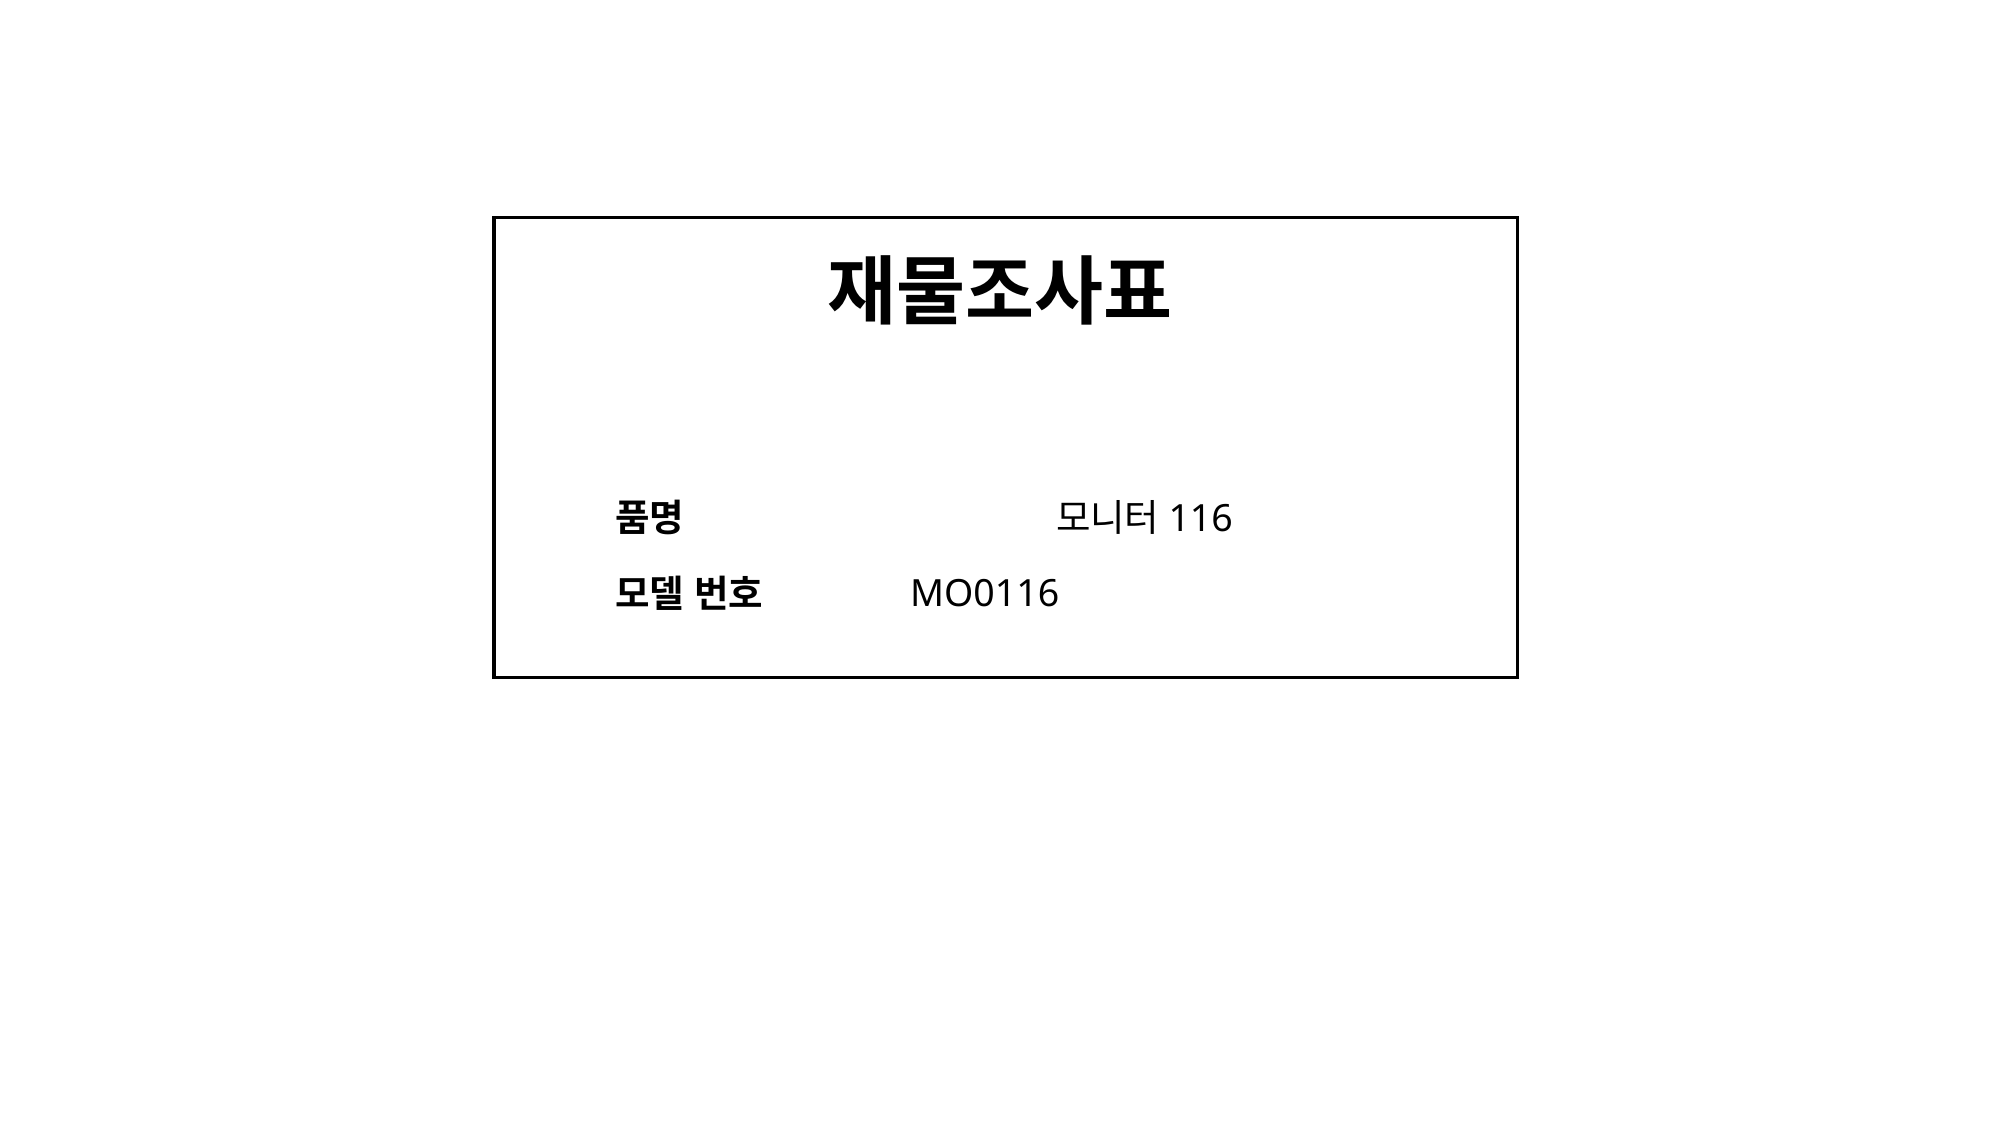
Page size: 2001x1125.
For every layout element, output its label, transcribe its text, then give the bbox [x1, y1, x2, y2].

text_box [492, 216, 1519, 679]
text_box 모니터116 [1041, 486, 1249, 547]
text_box 재물조사표 [812, 235, 1188, 341]
text_box 품명 [600, 486, 820, 547]
text_box 모델 번호 [600, 562, 820, 623]
text_box MO0116 [895, 561, 1394, 622]
